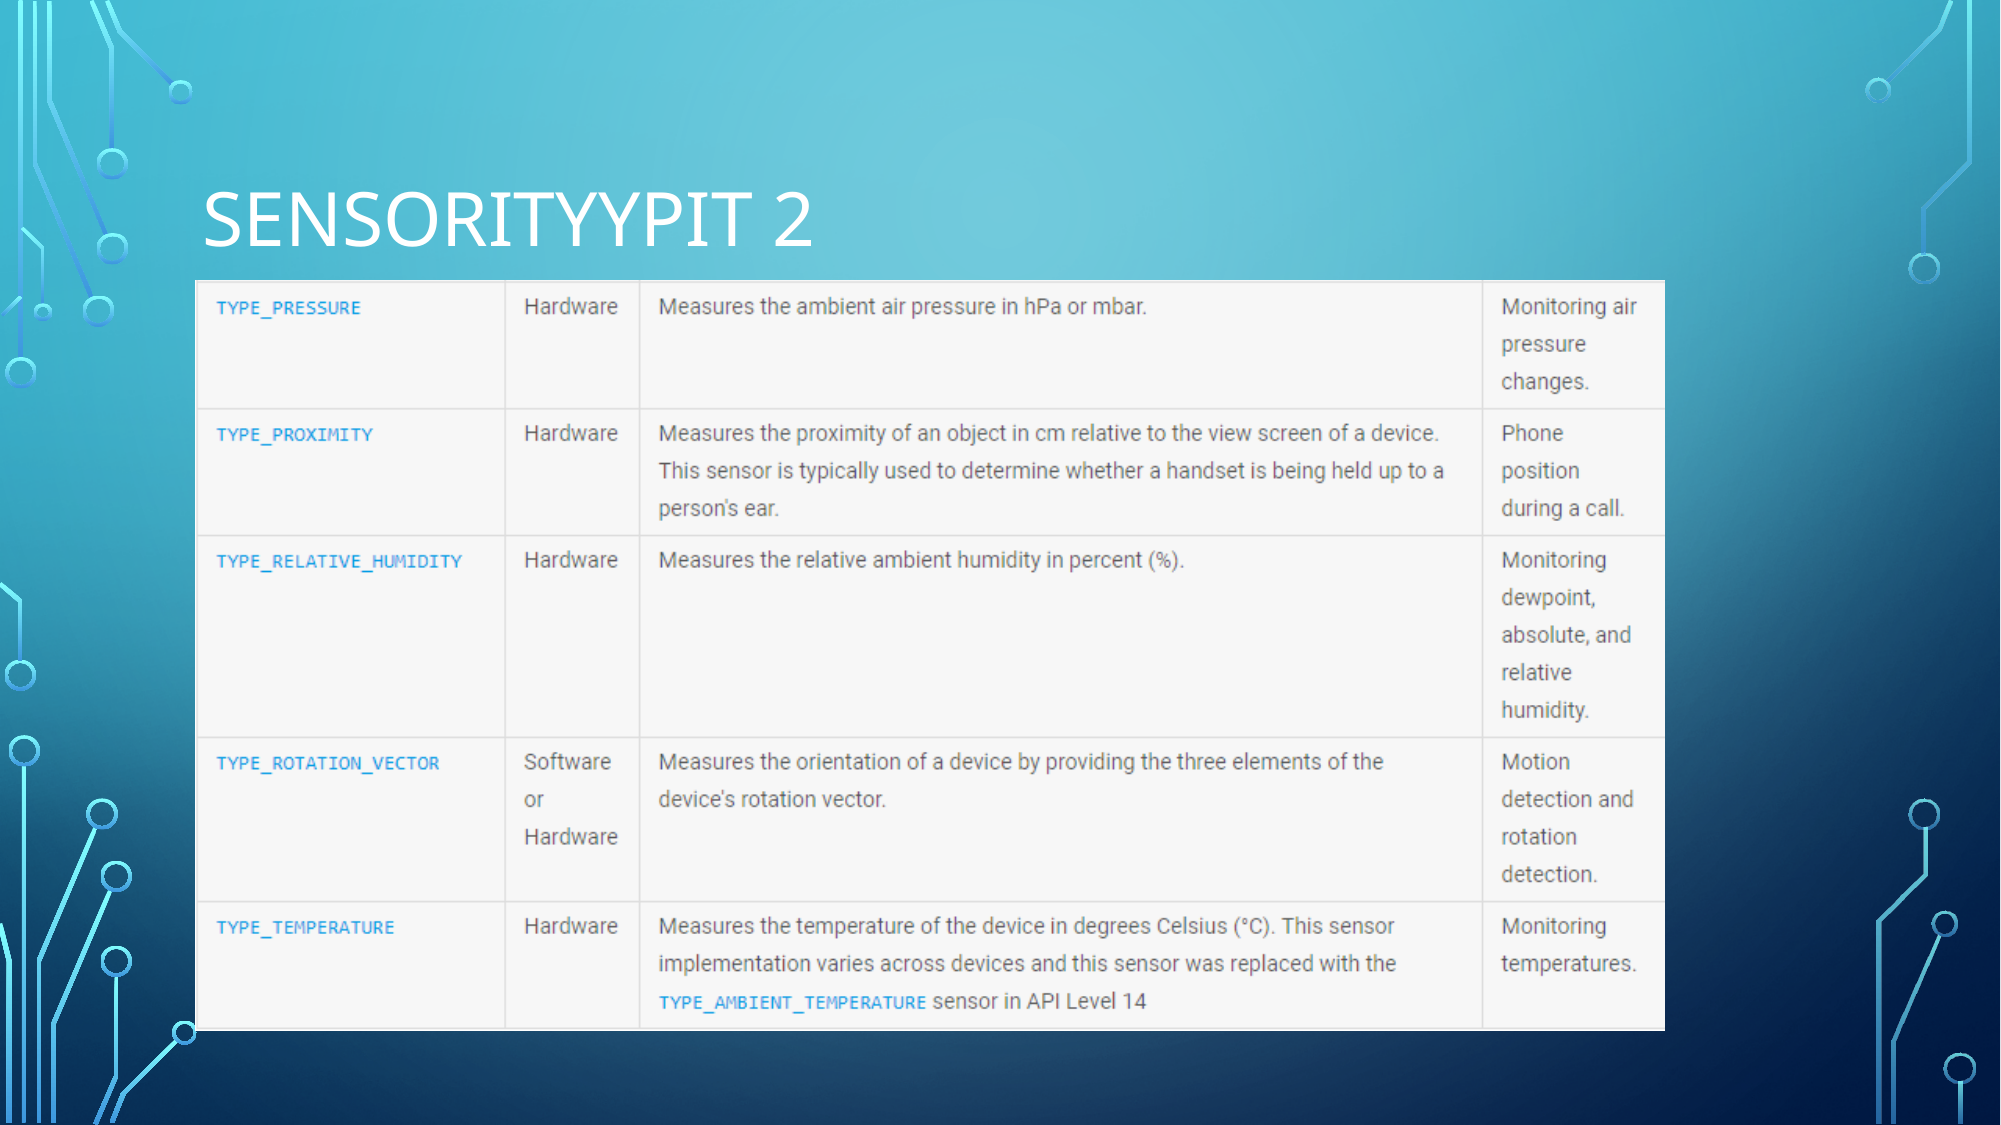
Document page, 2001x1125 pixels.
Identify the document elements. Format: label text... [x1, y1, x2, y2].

picture [195, 280, 1665, 1032]
title Sensorityypit 2 [187, 101, 1813, 344]
